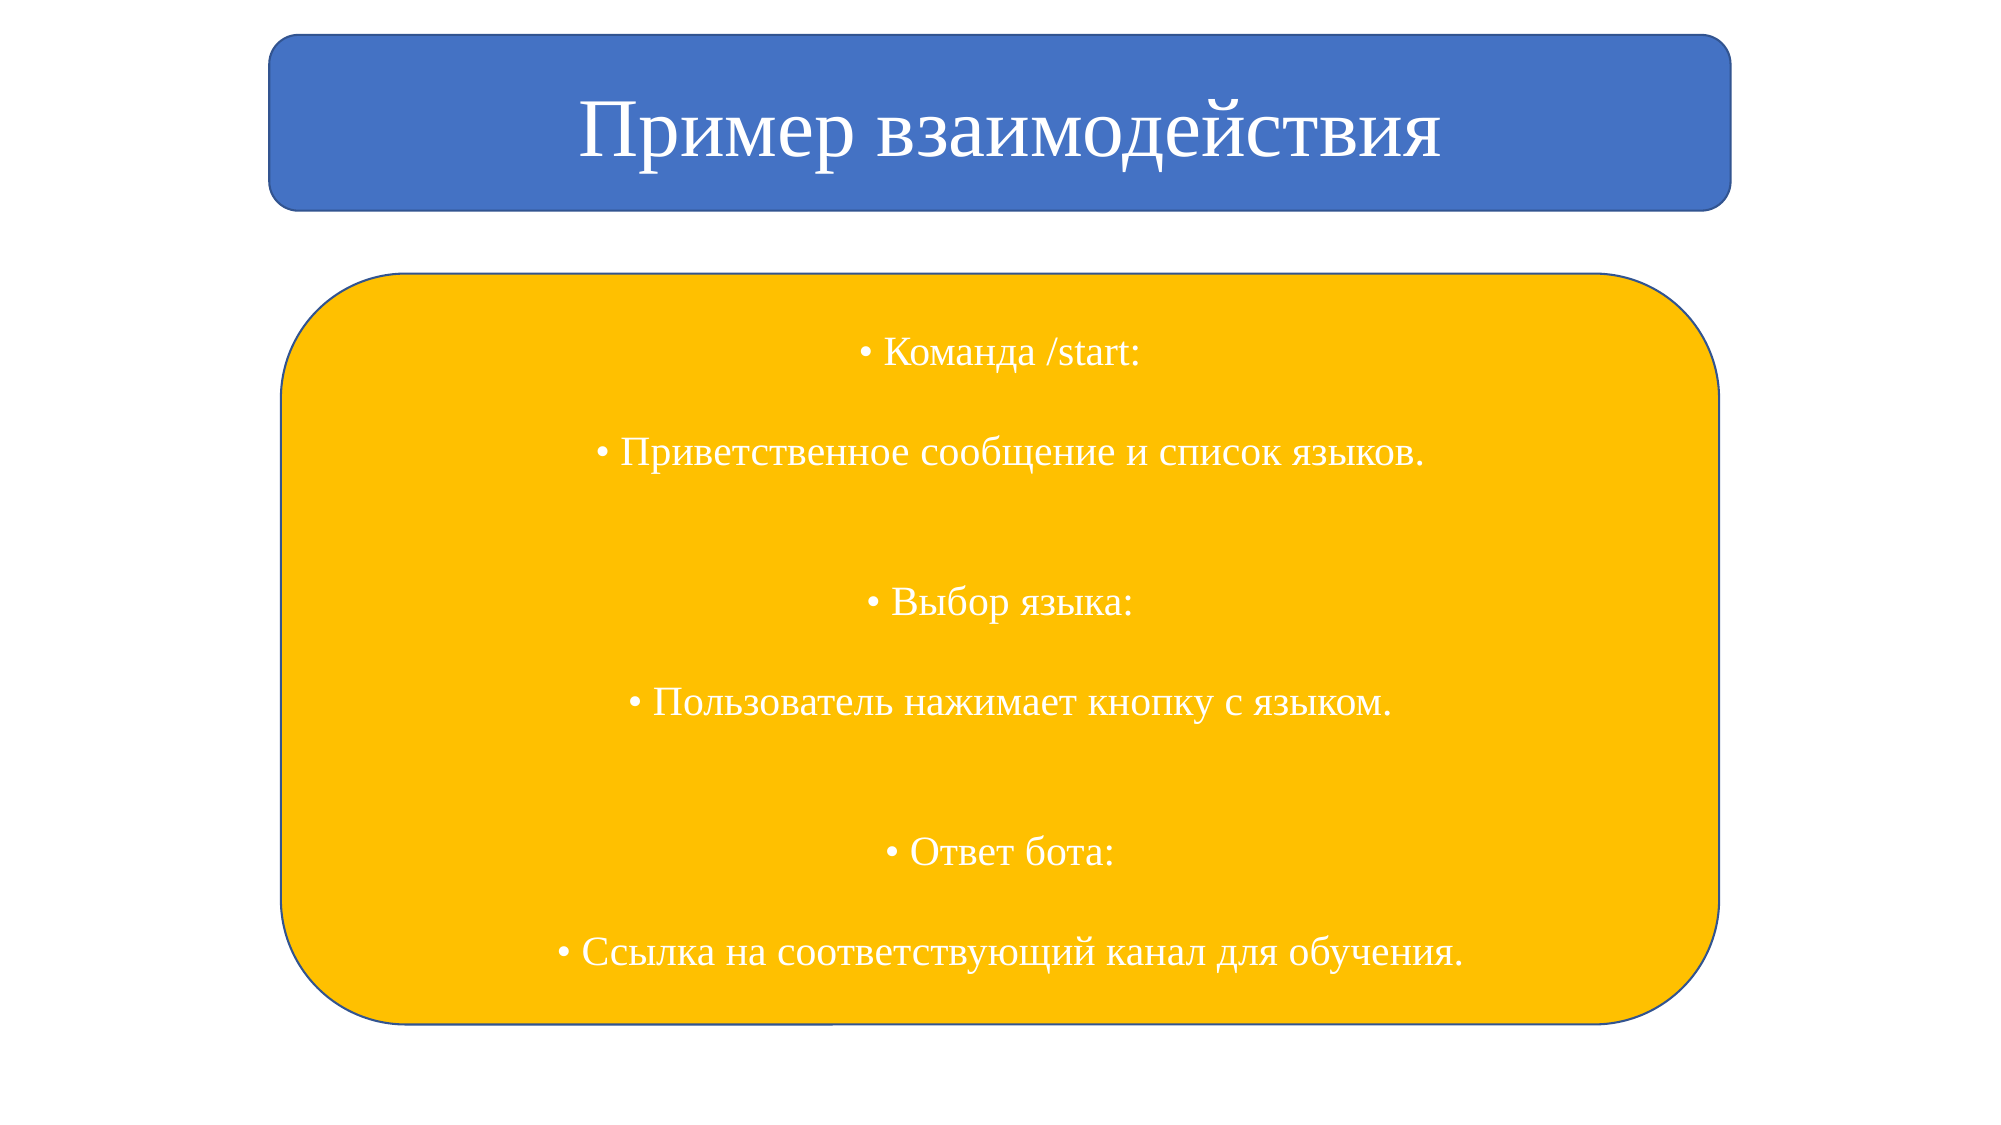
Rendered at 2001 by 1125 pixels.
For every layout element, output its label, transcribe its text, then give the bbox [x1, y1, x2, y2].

text_box • Команда /start: • Приветственное сообщение и список языков. • Выбор языка: • Пользователь нажимает кнопку с языком. • Ответ бота: • Ссылка на соответствующий канал для обучения. [279, 272, 1721, 1026]
text_box Пример взаимодействия [268, 33, 1732, 212]
